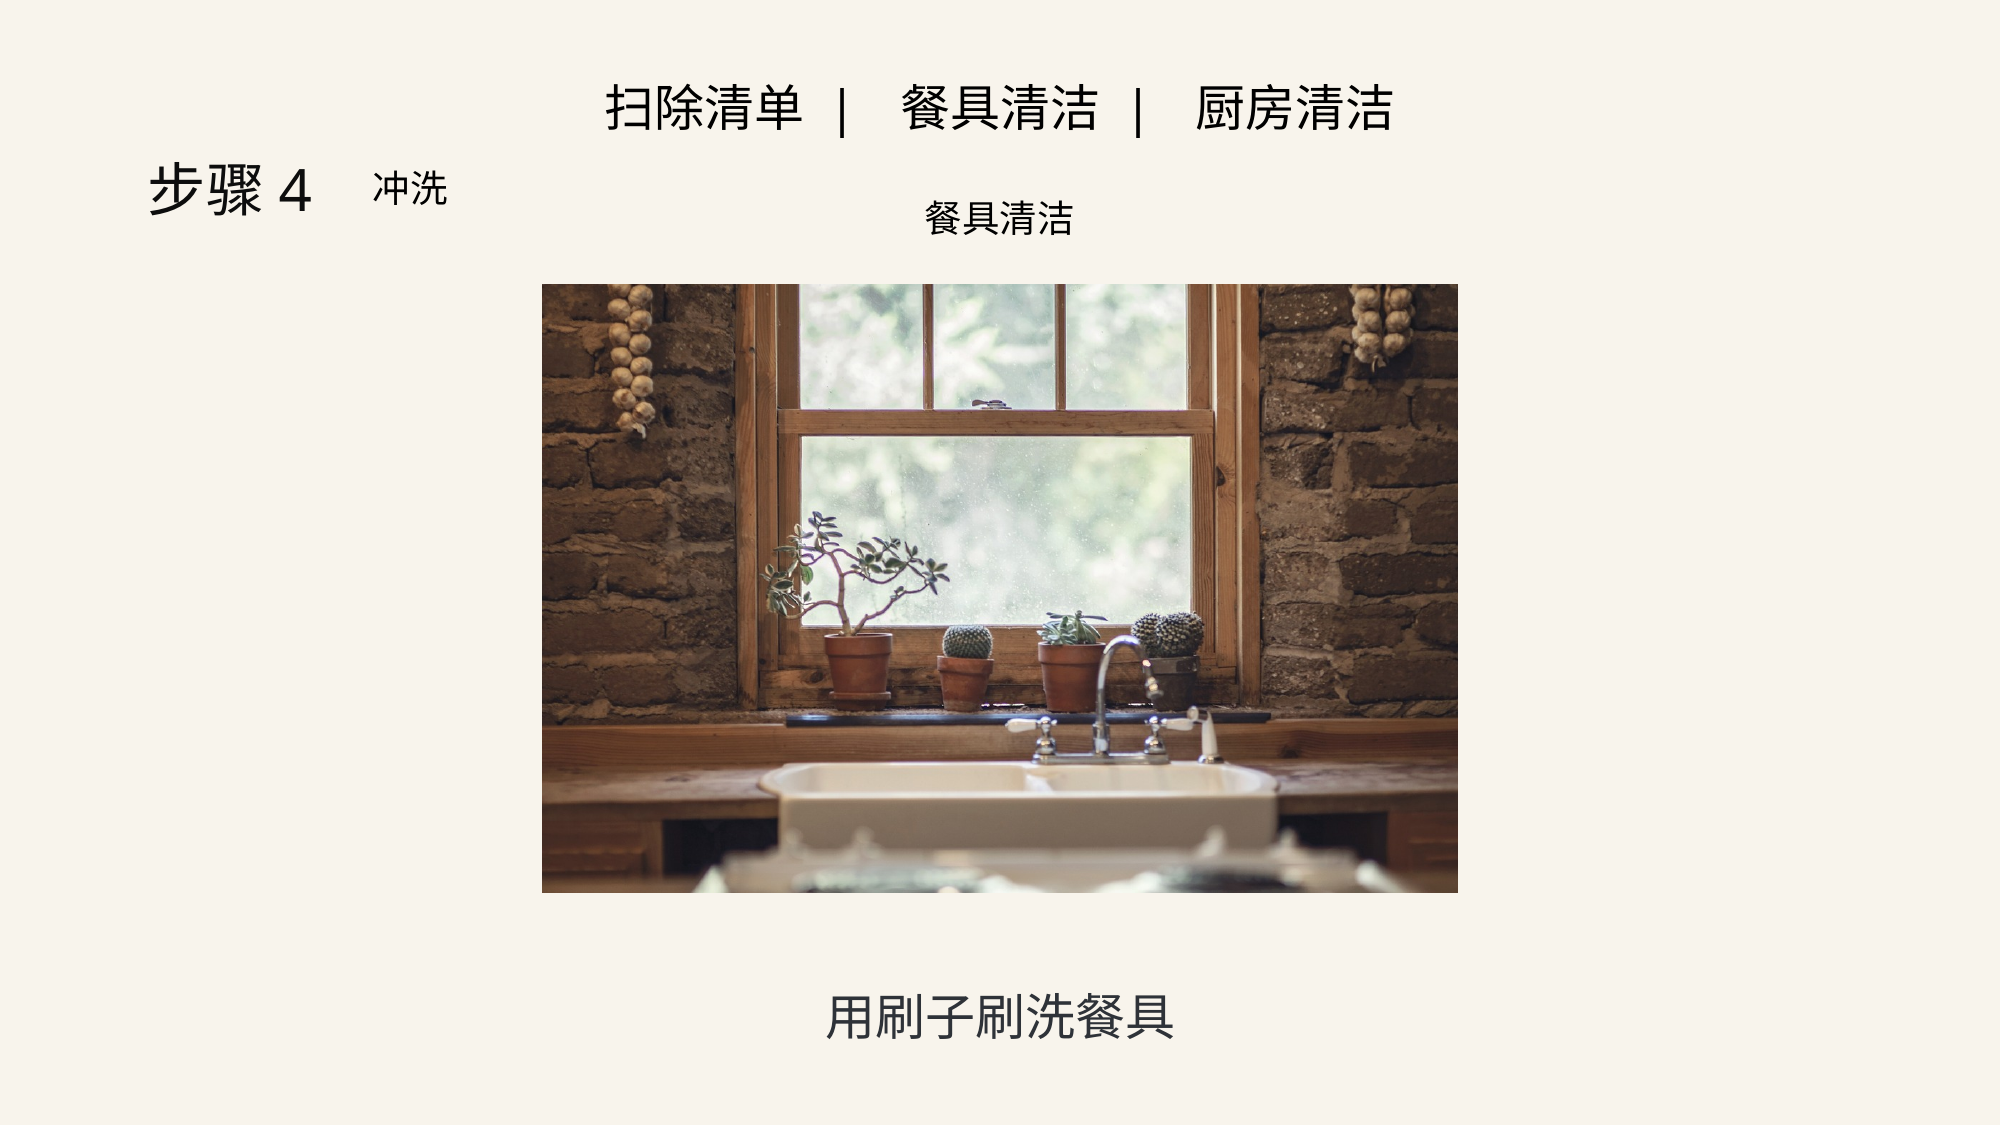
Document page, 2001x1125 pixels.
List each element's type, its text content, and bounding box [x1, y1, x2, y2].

text_box 扫除清单 | 餐具清洁 | 厨房清洁 [357, 69, 1643, 145]
text_box 冲洗 [357, 157, 710, 218]
picture [542, 284, 1458, 893]
text_box 步骤4 [133, 145, 358, 230]
text_box 用刷子刷洗餐具 [142, 978, 1858, 1053]
text_box 餐具清洁 [733, 188, 1267, 248]
